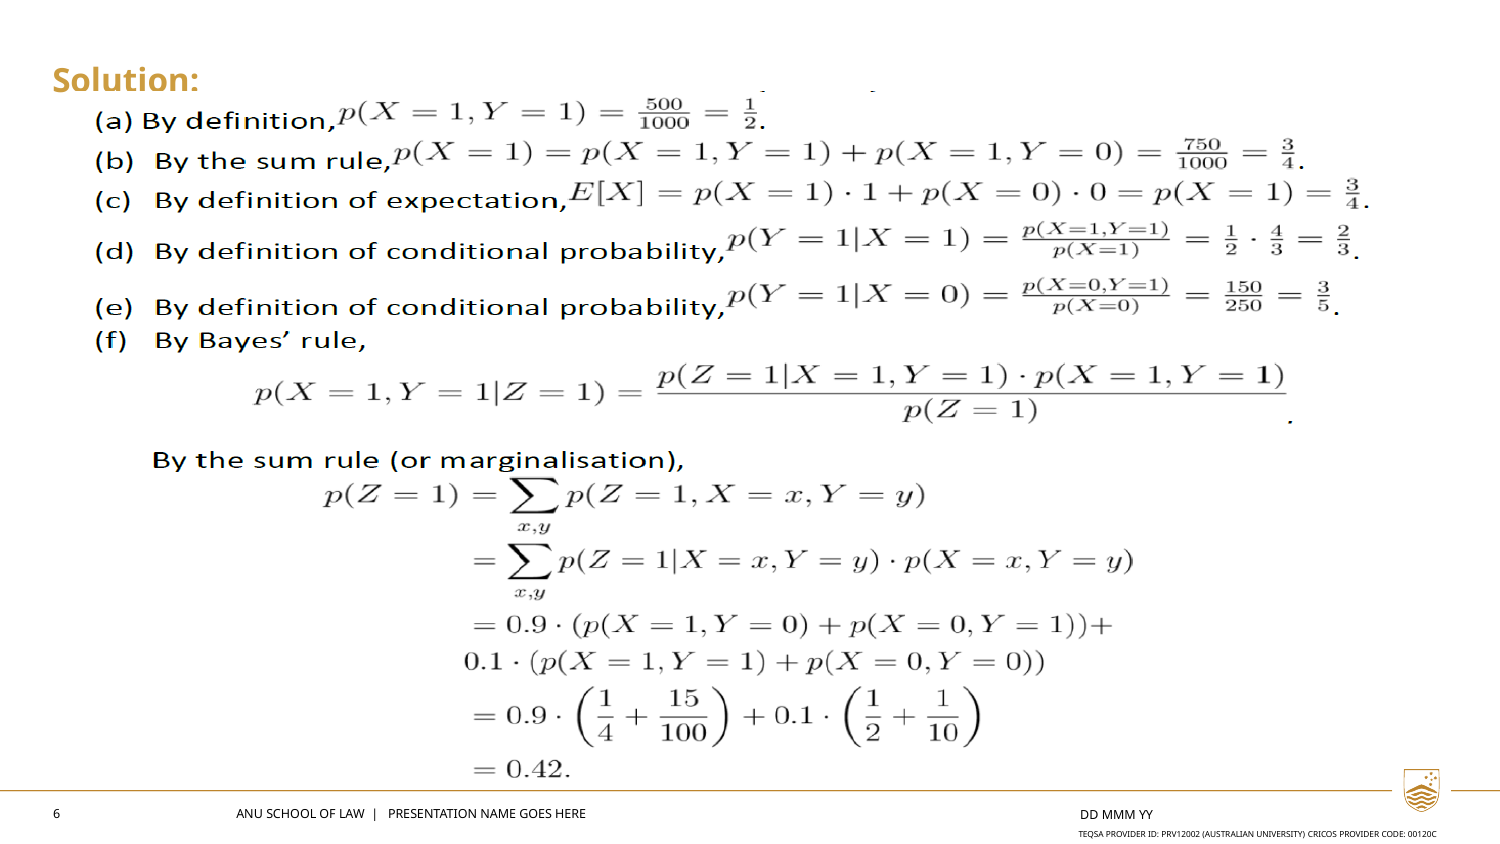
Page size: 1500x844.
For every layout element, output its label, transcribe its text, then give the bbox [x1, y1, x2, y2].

picture [0, 91, 1500, 812]
text_box Solution: [37, 31, 1470, 167]
footer ANU SCHOOL OF LAW | PRESENTATION NAME GOES HERE [236, 806, 1080, 824]
slide_number DD MMM YY [1080, 806, 1199, 824]
slide_number 6 [53, 806, 113, 824]
